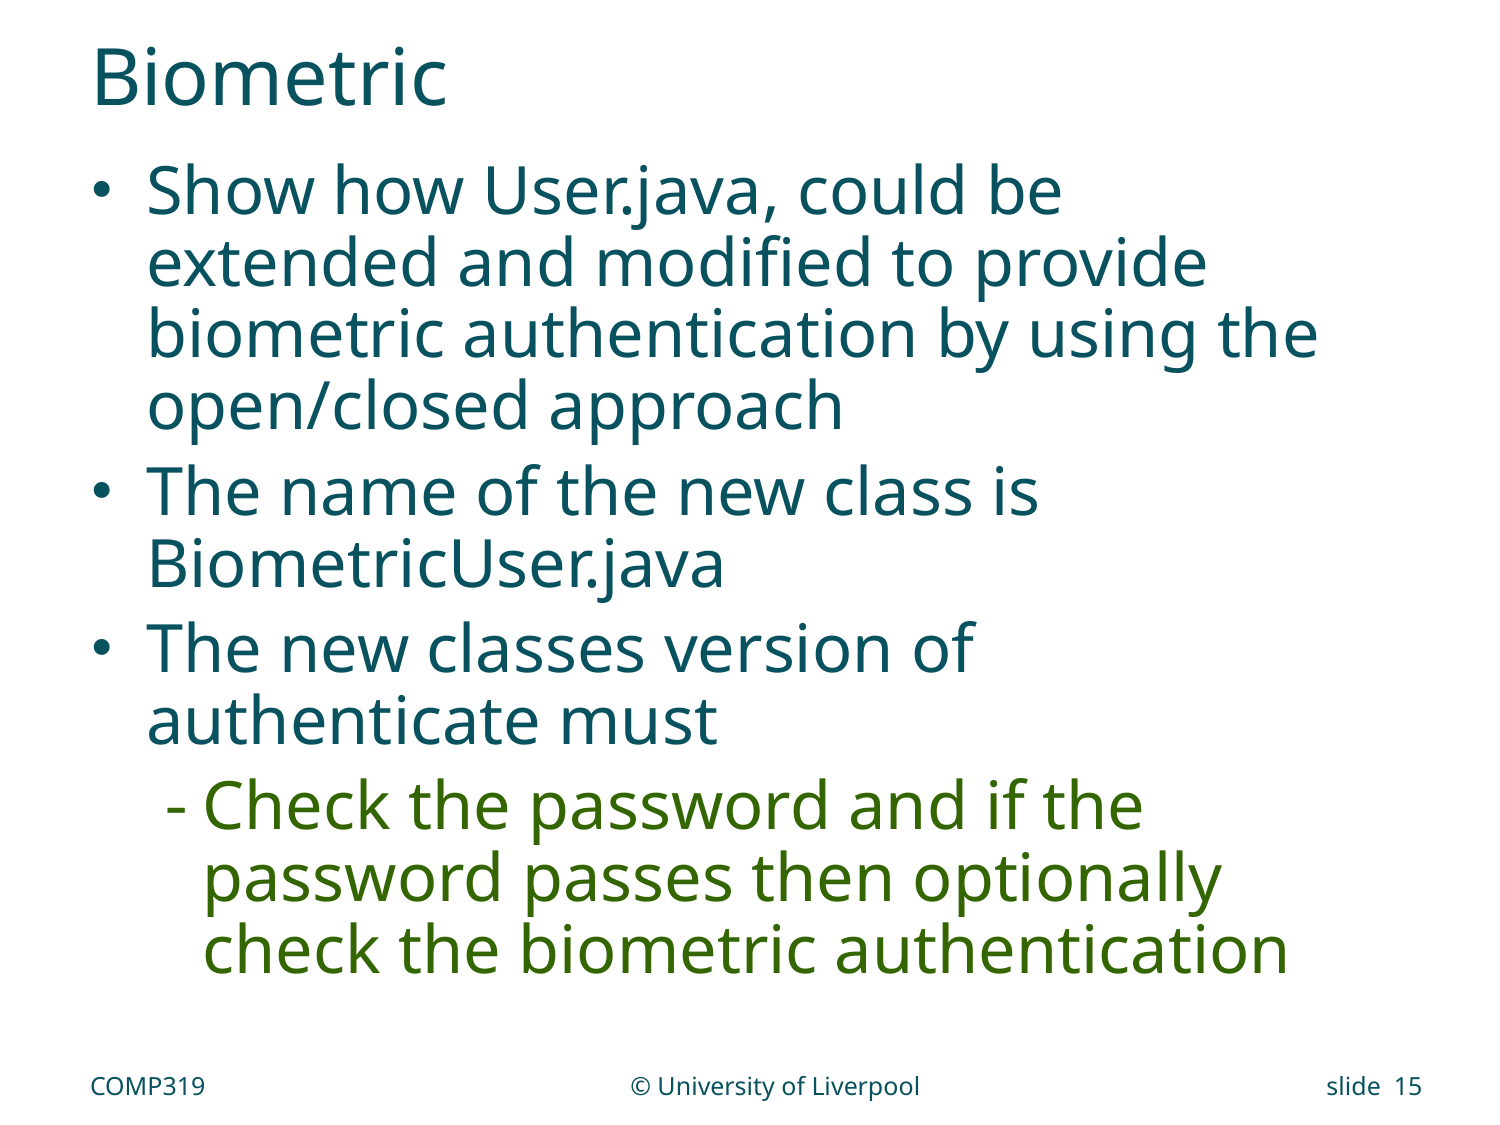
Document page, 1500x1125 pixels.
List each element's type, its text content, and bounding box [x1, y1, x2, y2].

footer COMP319 [74, 1062, 575, 1125]
list Show how User.java, could be extended and modified to provide biometric authentication by using the open/closed approach The name of the new class is BiometricUser.java The new classes version of authenticate must Check the password and if the password passes then optionally check the biometric authentication [75, 149, 1363, 899]
slide_number © University of Liverpool [600, 1062, 951, 1125]
title Biometric [75, 19, 1425, 128]
slide_number slide 15 [1212, 1062, 1438, 1113]
